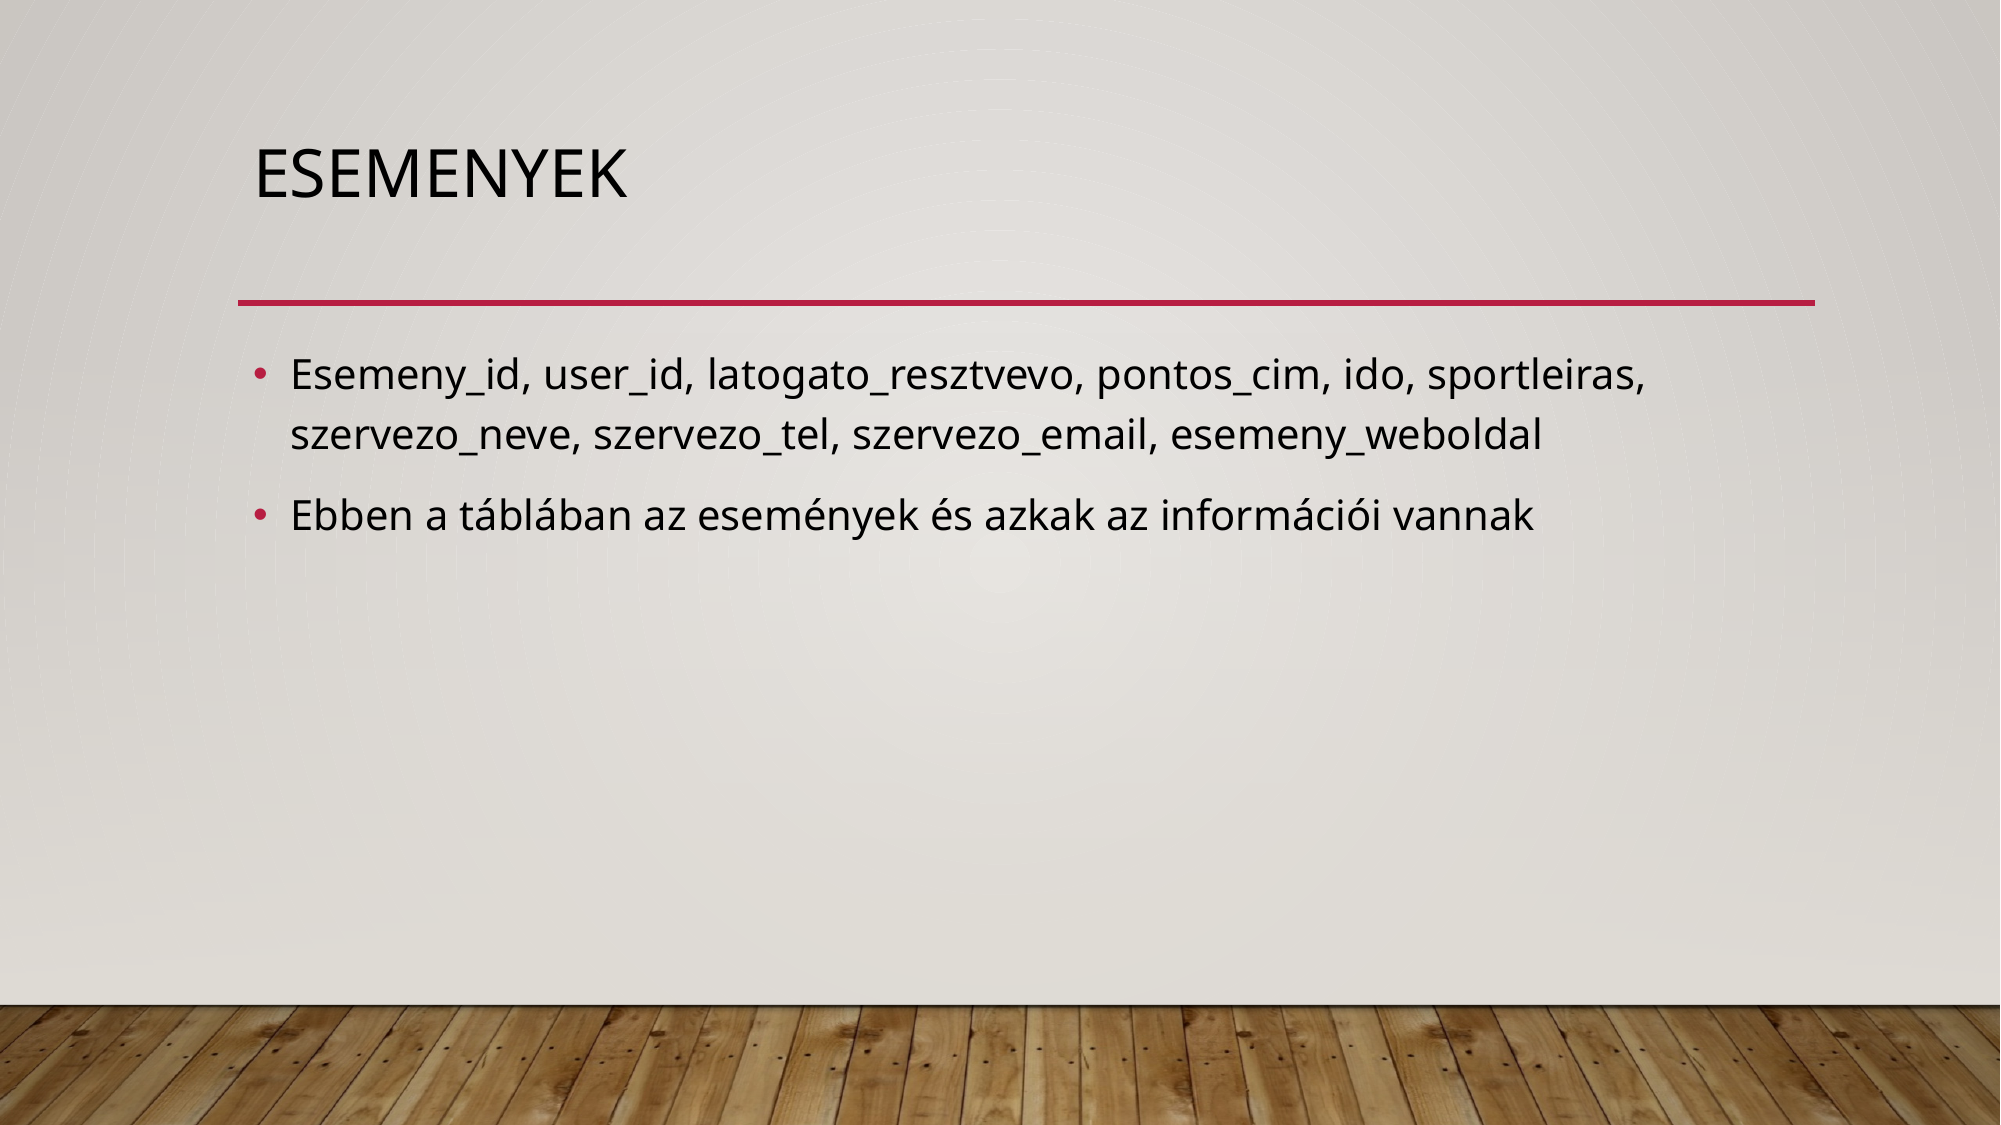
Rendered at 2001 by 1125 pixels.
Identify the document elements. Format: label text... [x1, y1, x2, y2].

title esemenyek [238, 131, 1814, 305]
list Esemeny_id, user_id, latogato_resztvevo, pontos_cim, ido, sportleiras, szervezo_neve, szervezo_tel, szervezo_email, esemeny_weboldal Ebben a táblában az események és azkak az információi vannak [238, 330, 1814, 897]
picture [0, 1005, 2000, 1125]
